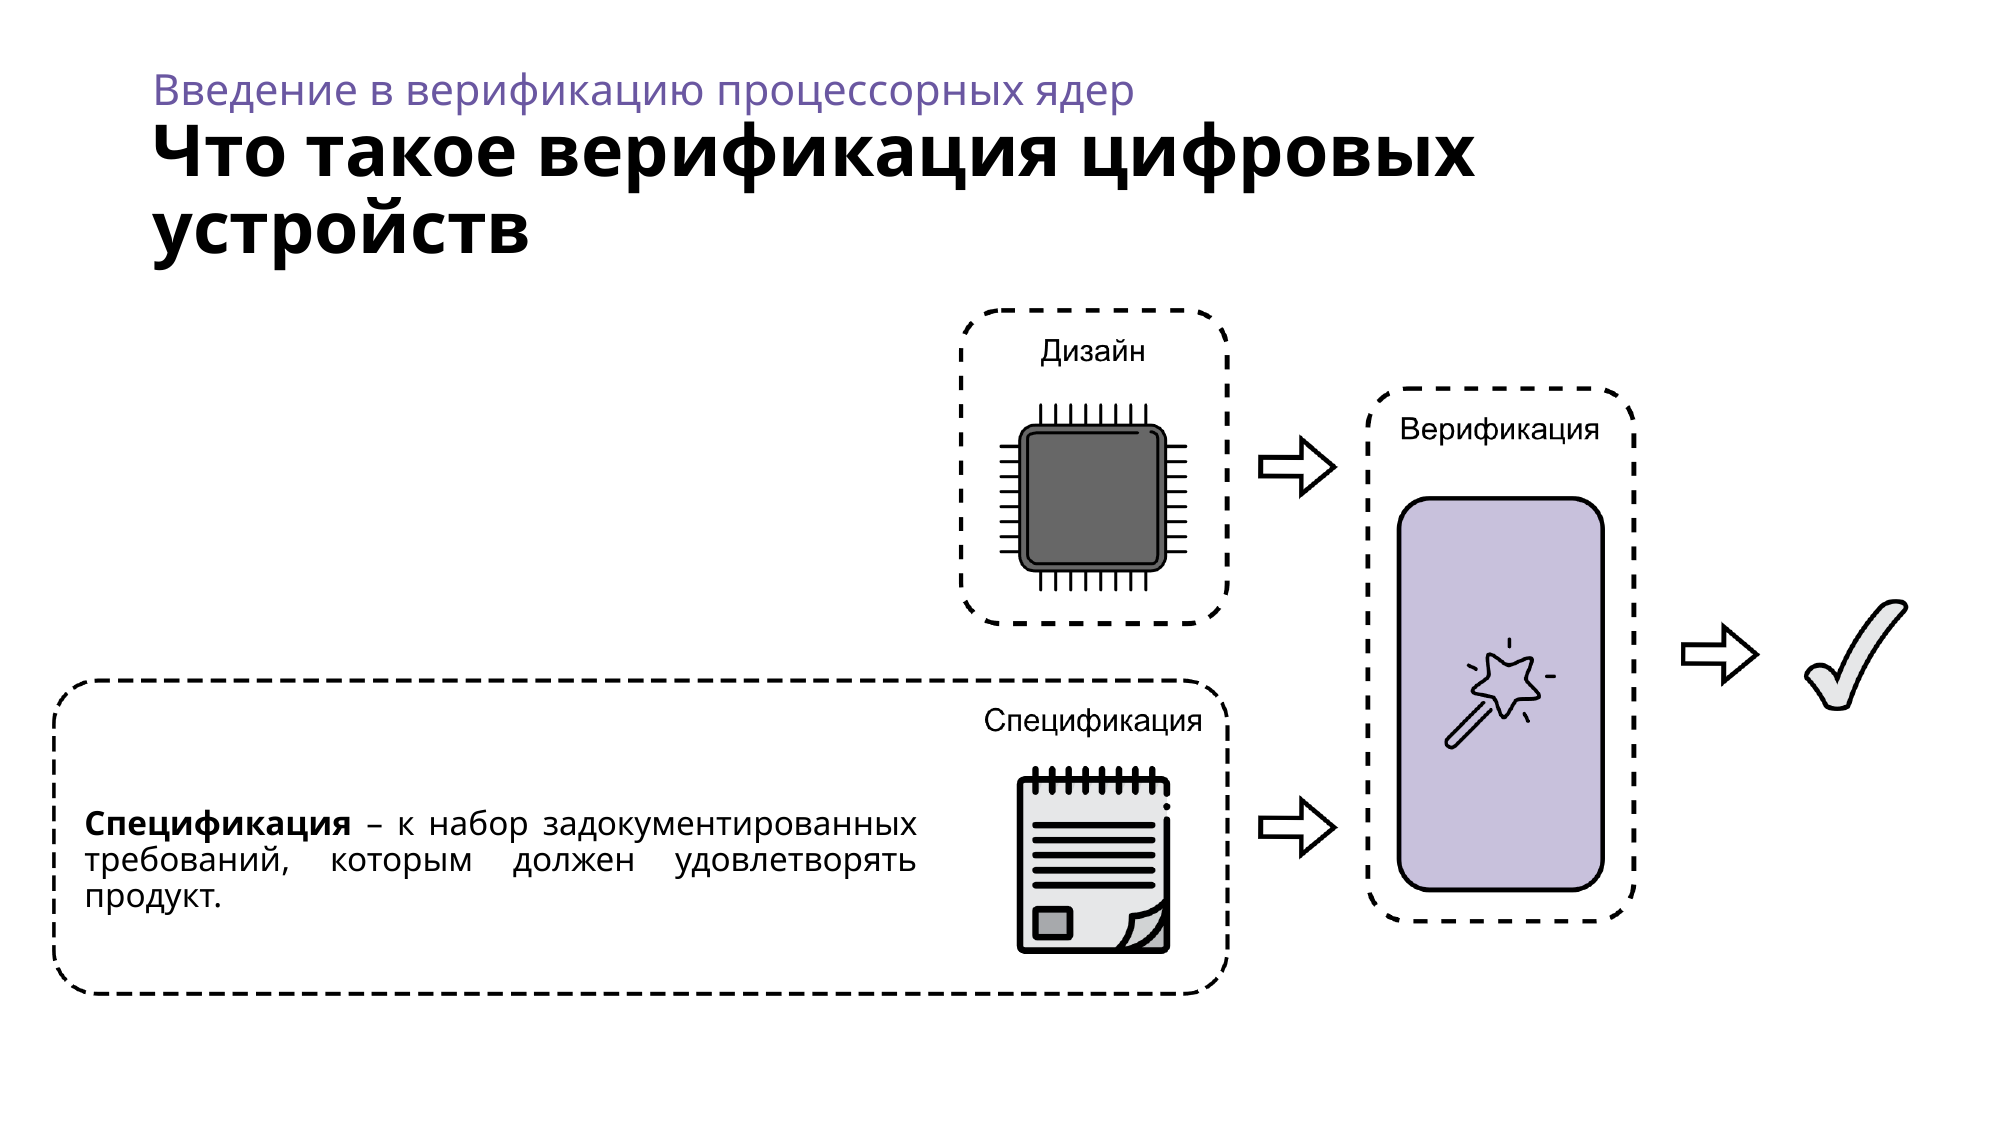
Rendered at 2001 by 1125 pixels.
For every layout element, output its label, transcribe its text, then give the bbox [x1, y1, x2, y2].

title Введение в верификацию процессорных ядер Что такое верификация цифровых устройств [137, 59, 1863, 278]
picture [34, 306, 1910, 1001]
